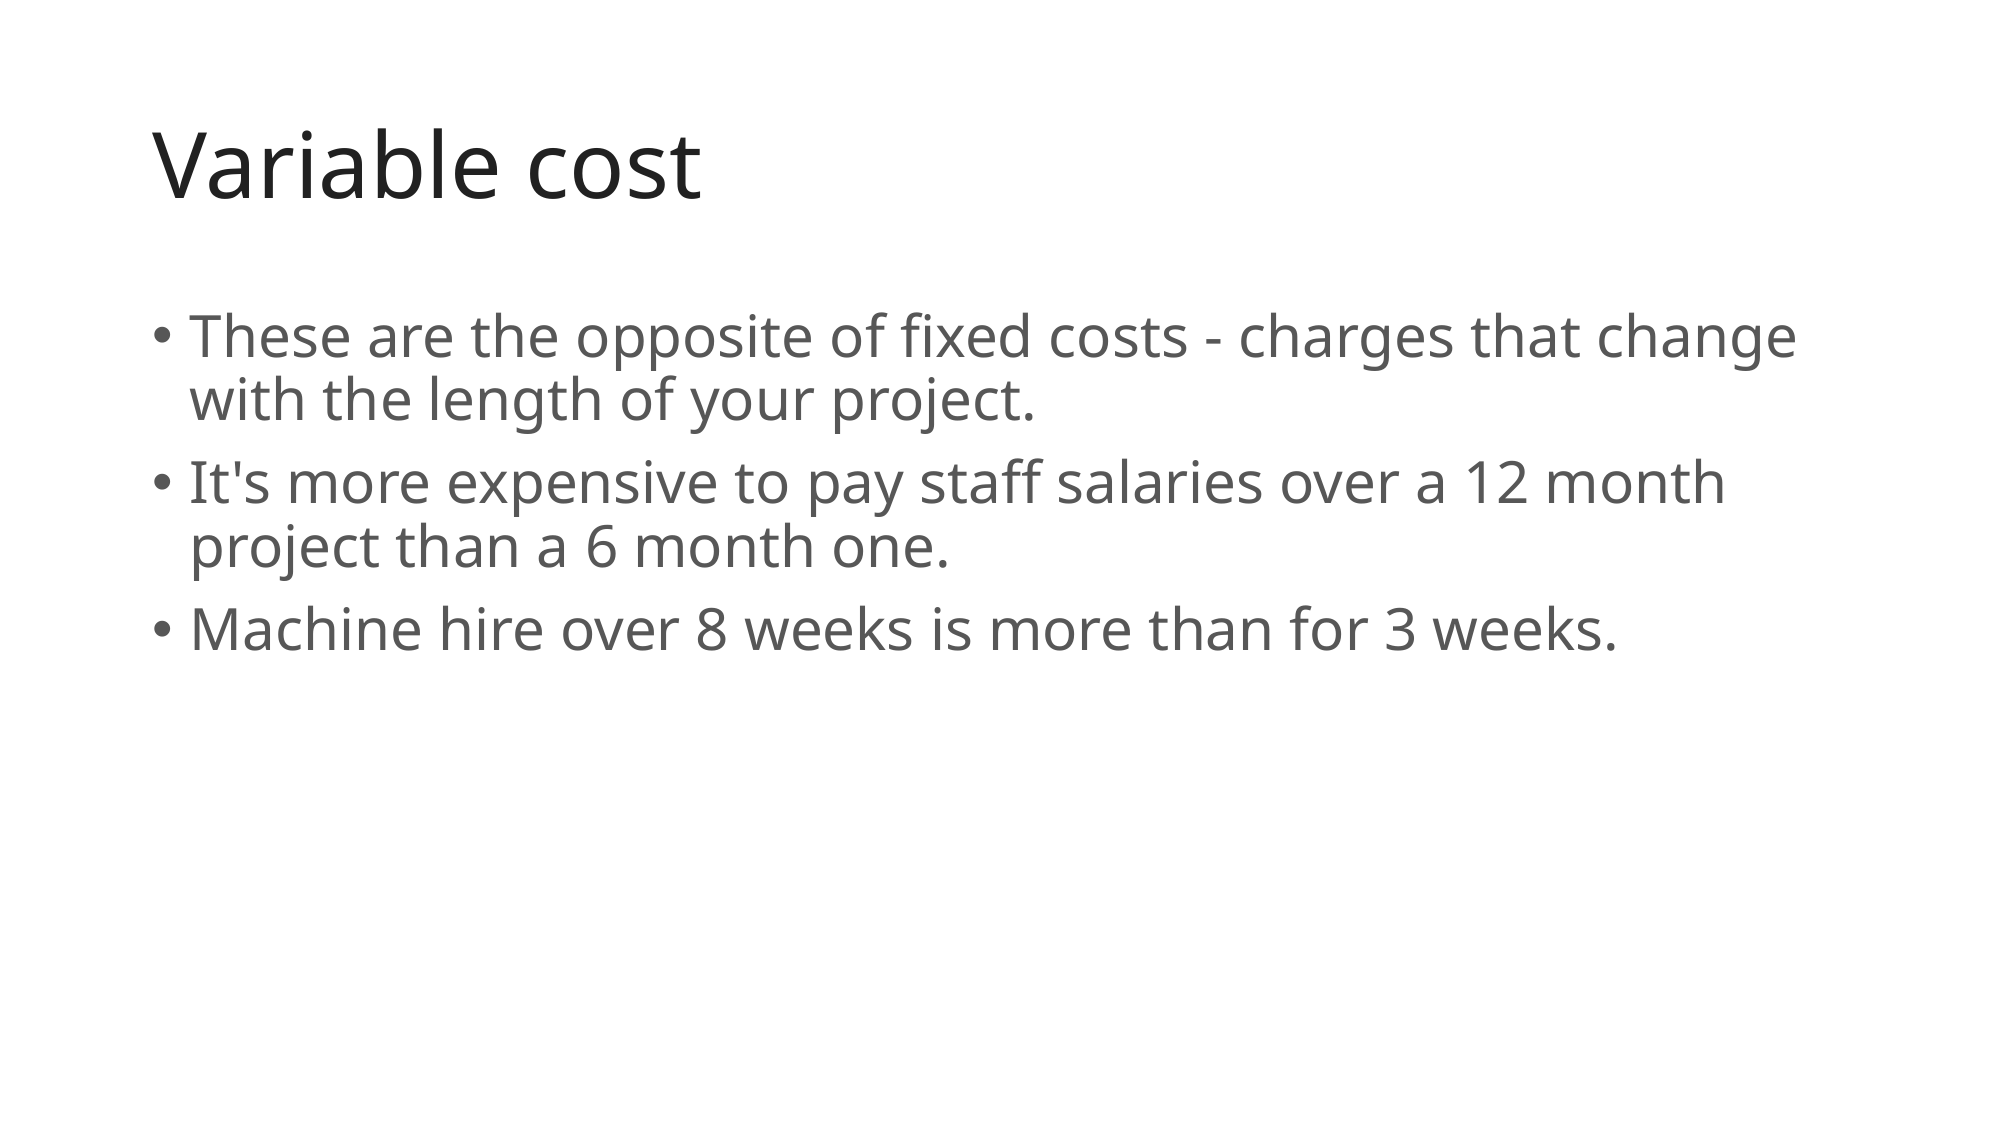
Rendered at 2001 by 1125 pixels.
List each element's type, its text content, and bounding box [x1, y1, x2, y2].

title Variable cost [137, 59, 1863, 278]
list These are the opposite of fixed costs - charges that change with the length of your project. It's more expensive to pay staff salaries over a 12 month project than a 6 month one. Machine hire over 8 weeks is more than for 3 weeks. [137, 299, 1863, 1014]
